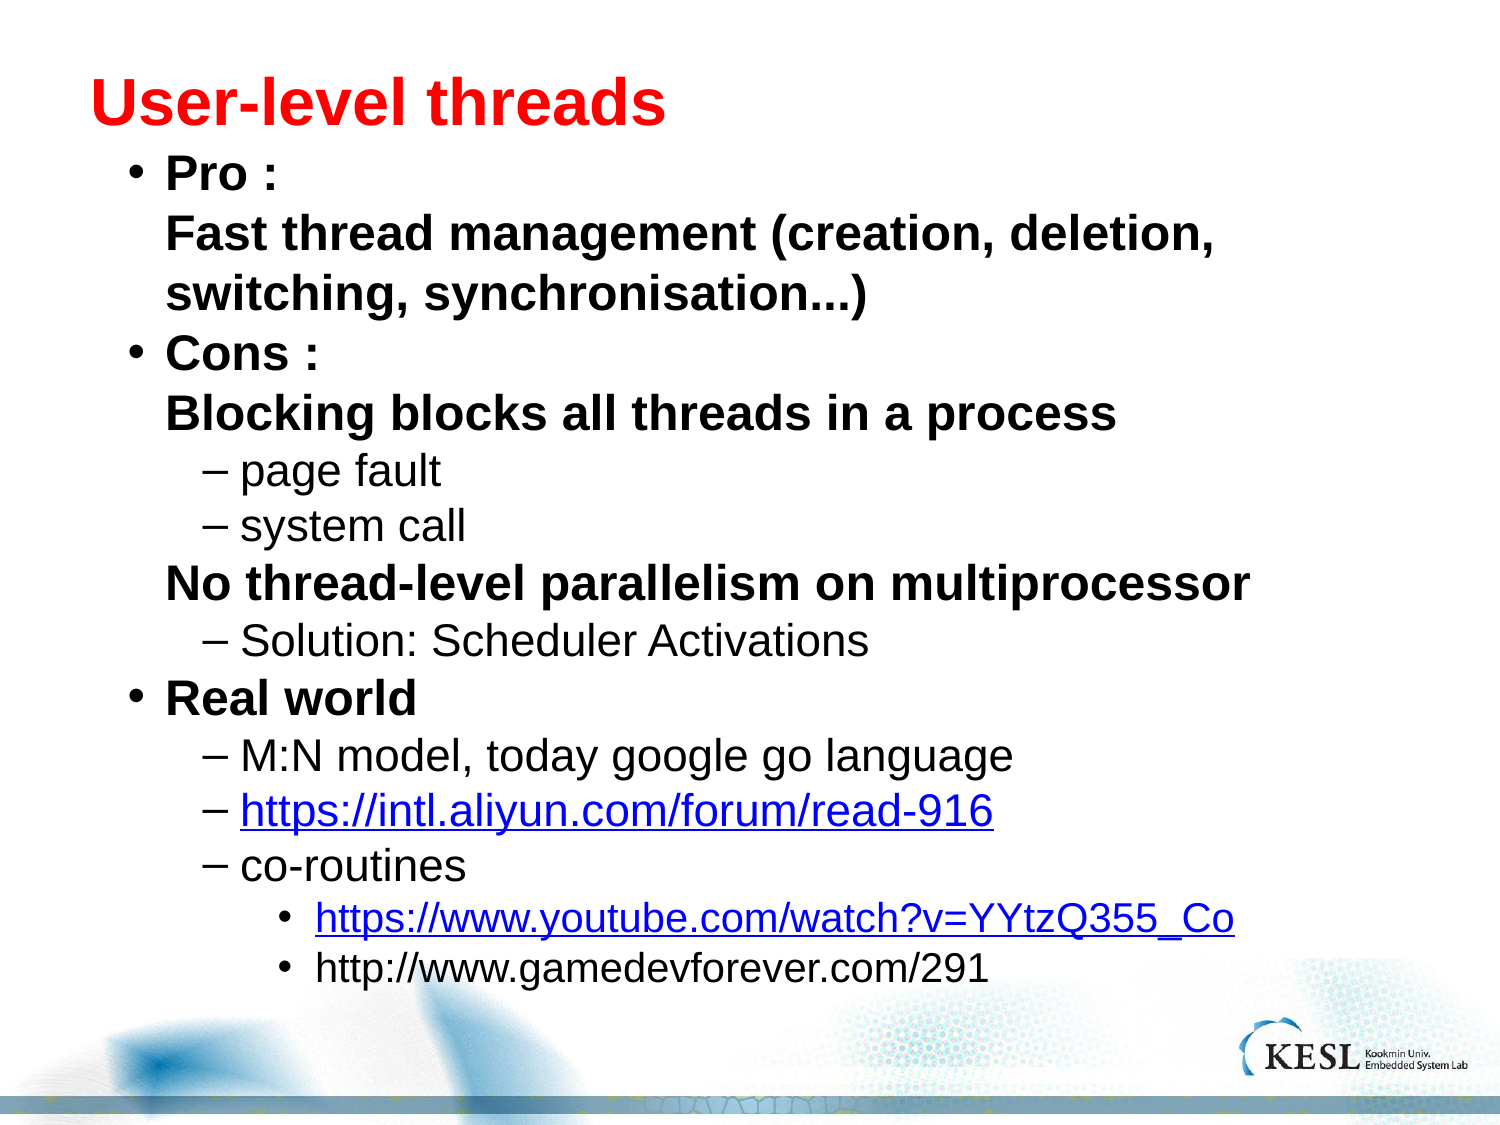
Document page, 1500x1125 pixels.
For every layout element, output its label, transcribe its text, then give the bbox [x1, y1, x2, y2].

title User-level threads [75, 45, 1425, 125]
list Pro : Fast thread management (creation, deletion, switching, synchronisation...) Cons : Blocking blocks all threads in a process page fault system call No thread-level parallelism on multiprocessor Solution: Scheduler Activations Real world M:N model, today google go language https://intl.aliyun.com/forum/read-916 co-routines https://www.youtube.com/watch?v=YYtzQ355_Co http://www.gamedevforever.com/291 [75, 125, 1425, 955]
picture [0, 0, 1500, 1125]
